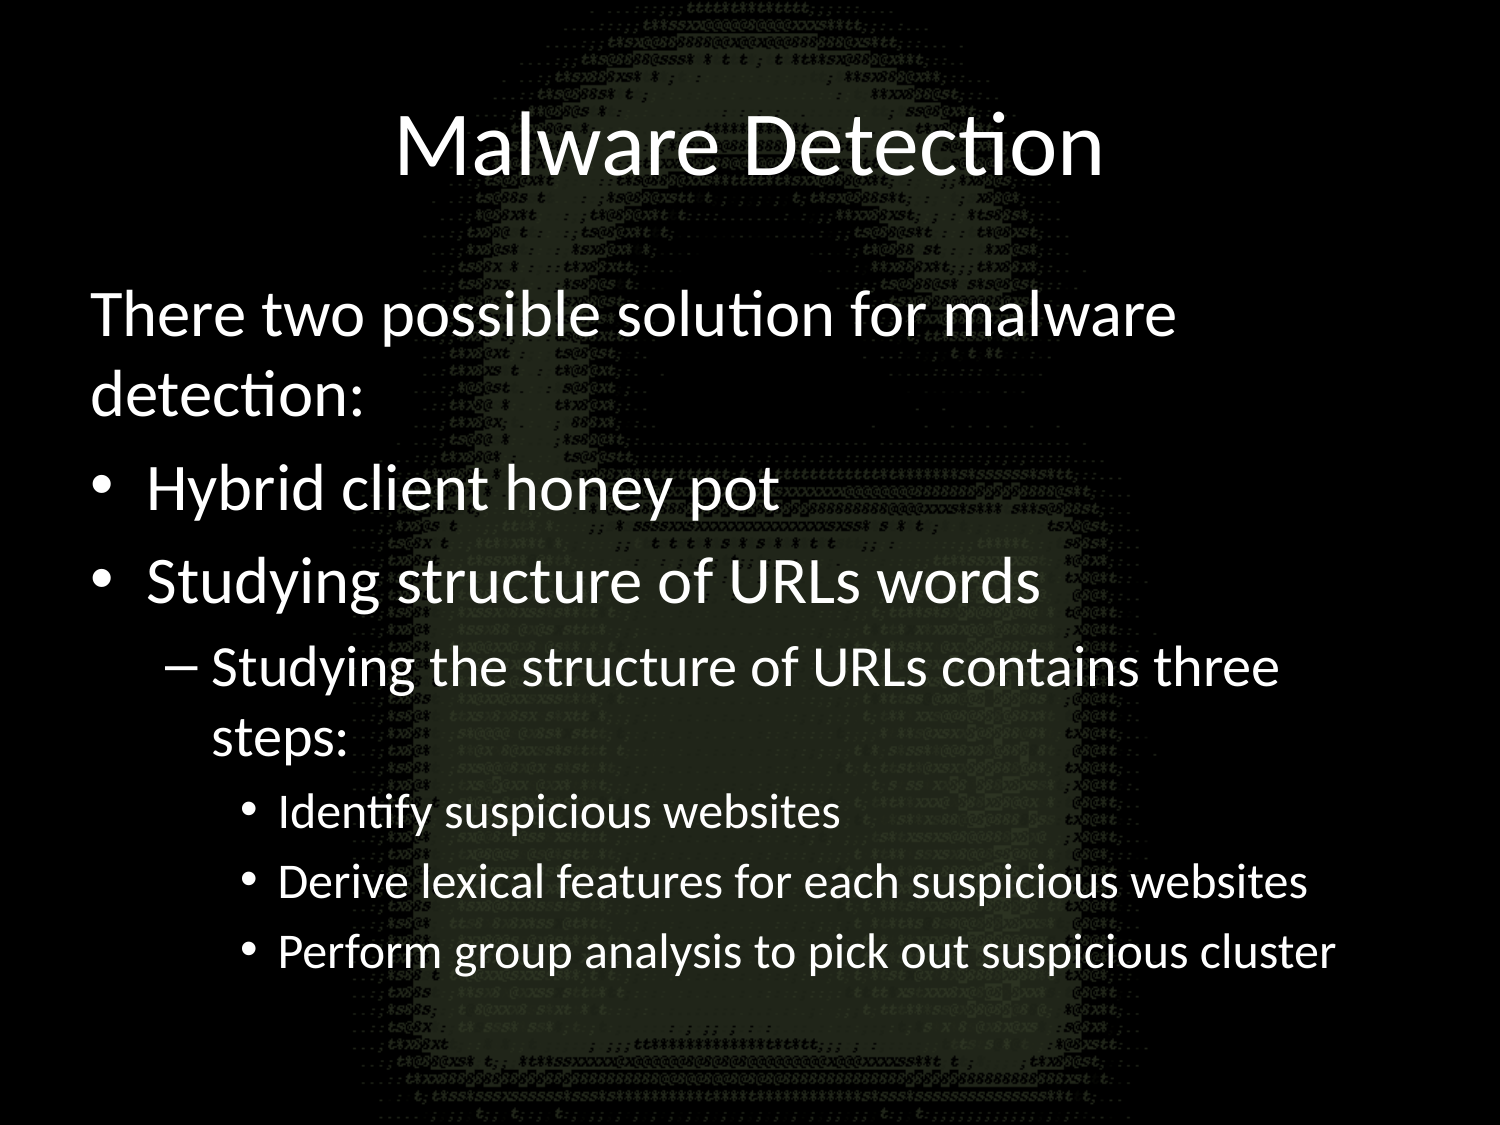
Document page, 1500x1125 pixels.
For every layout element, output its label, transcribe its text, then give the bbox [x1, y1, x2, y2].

title Malware Detection [75, 45, 1425, 233]
list There two possible solution for malware detection: Hybrid client honey pot Studying structure of URLs words Studying the structure of URLs contains three steps: Identify suspicious websites Derive lexical features for each suspicious websites Perform group analysis to pick out suspicious cluster [75, 262, 1425, 1005]
